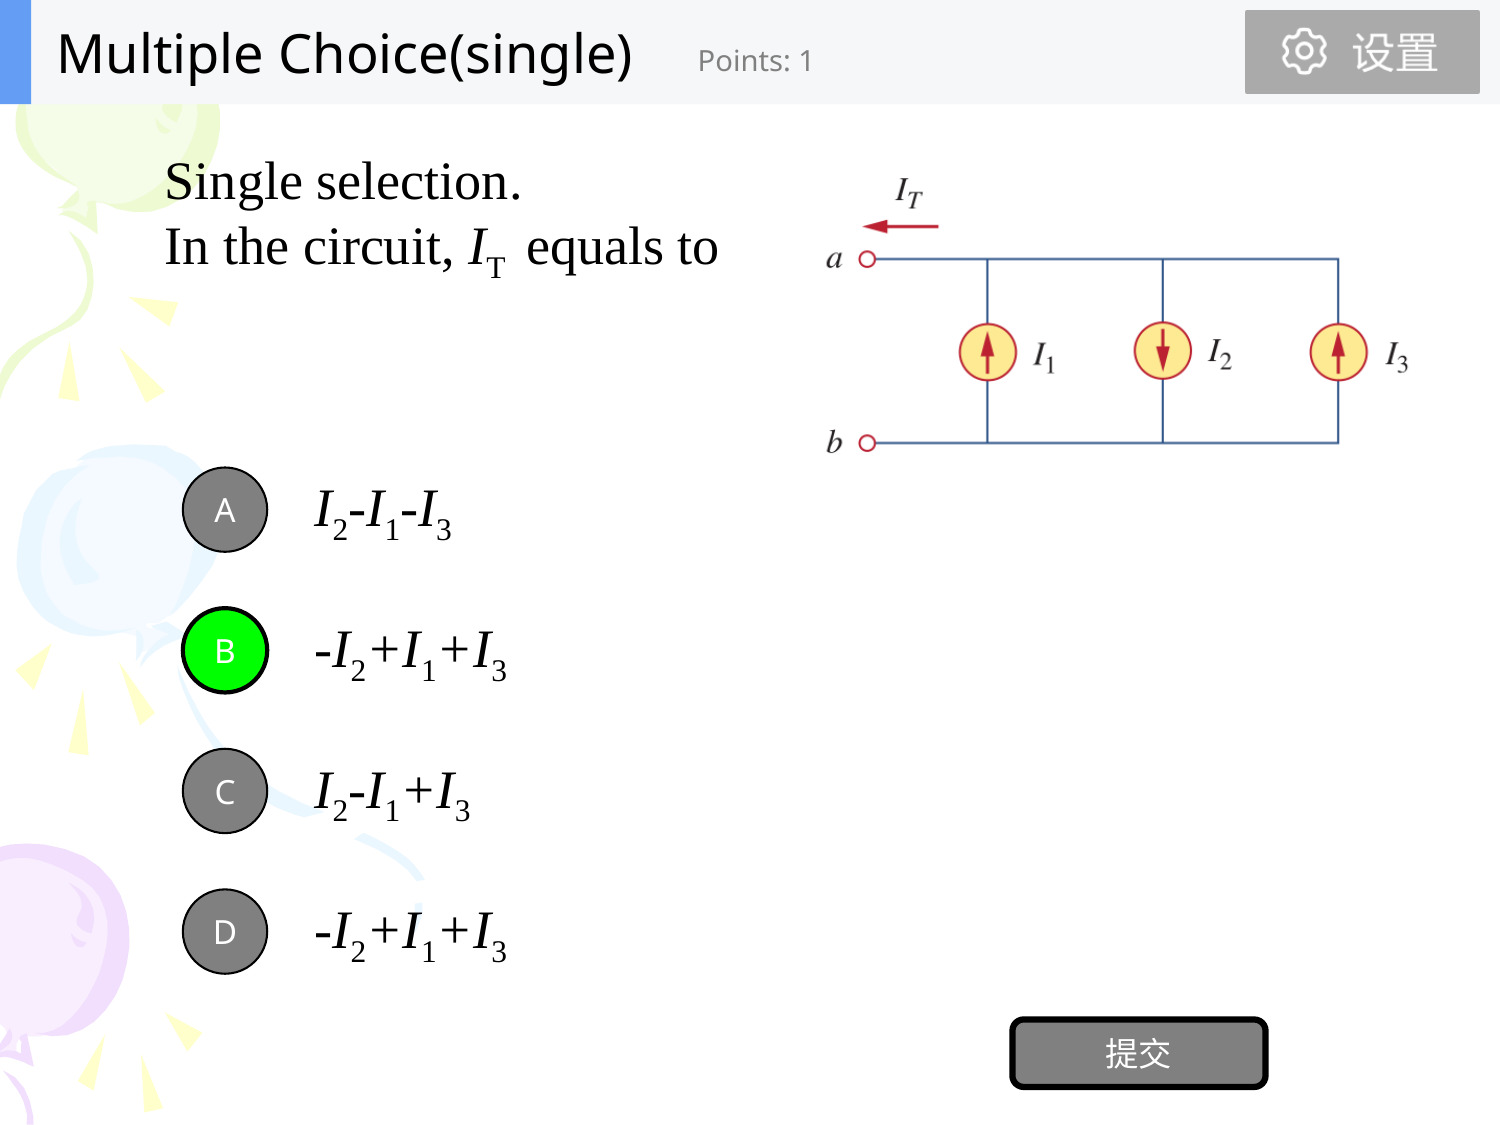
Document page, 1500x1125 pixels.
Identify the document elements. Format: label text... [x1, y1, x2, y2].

text_box I2-I1-I3 [299, 456, 1350, 563]
text_box B [182, 608, 268, 693]
text_box 提交 [1012, 1019, 1266, 1087]
picture [1245, 10, 1480, 94]
text_box Single selection. In the circuit, IT equals to [149, 113, 1350, 456]
picture [787, 174, 1427, 475]
text_box I2-I1+I3 [299, 738, 1350, 844]
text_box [0, 0, 1500, 105]
text_box -I2+I1+I3 [299, 597, 1350, 703]
text_box A [182, 467, 268, 552]
text_box C [182, 748, 268, 834]
text_box -I2+I1+I3 [299, 878, 1350, 985]
text_box D [182, 889, 268, 974]
